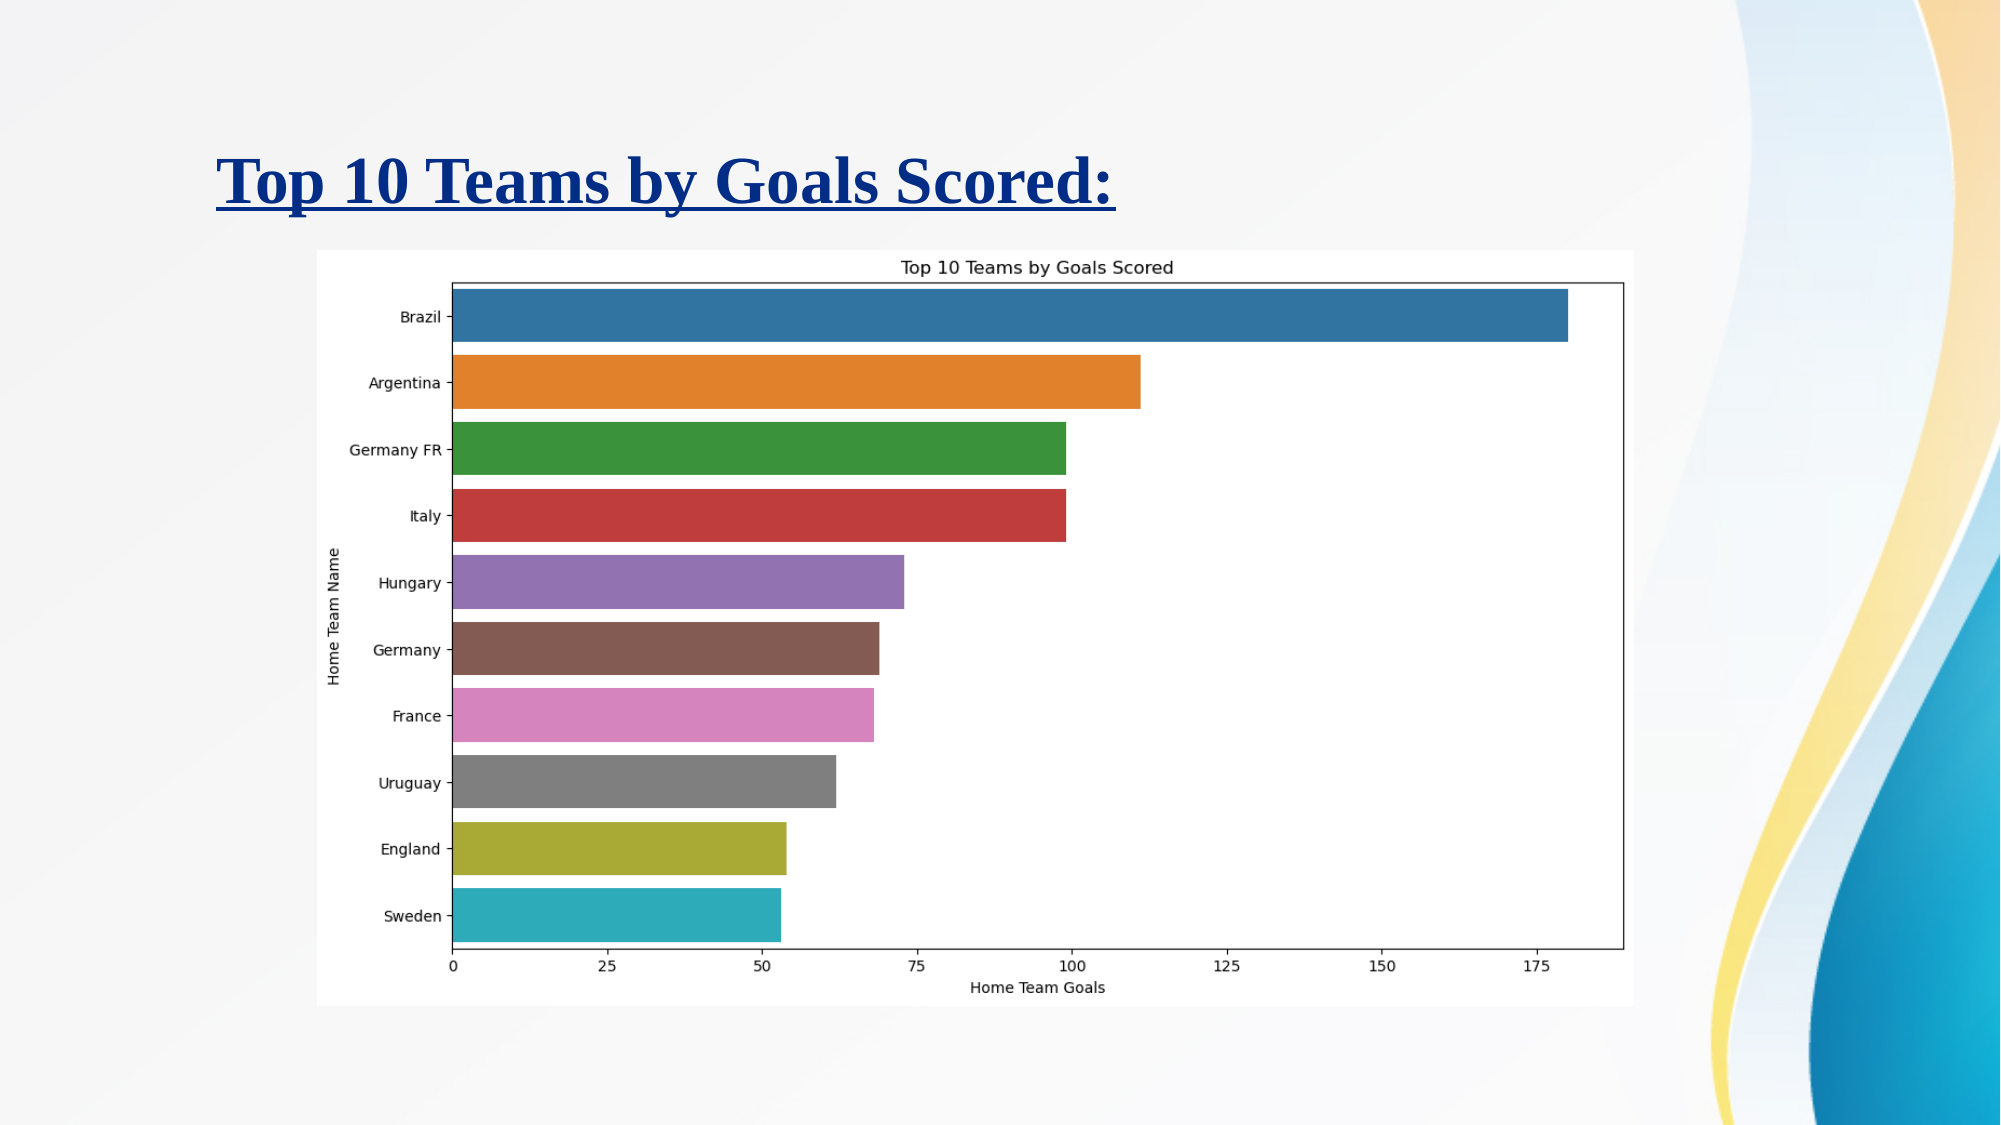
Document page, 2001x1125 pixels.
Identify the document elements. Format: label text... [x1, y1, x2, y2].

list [316, 250, 1634, 1006]
picture [0, 0, 2001, 1125]
title Top 10 Teams by Goals Scored: [201, 128, 1502, 225]
